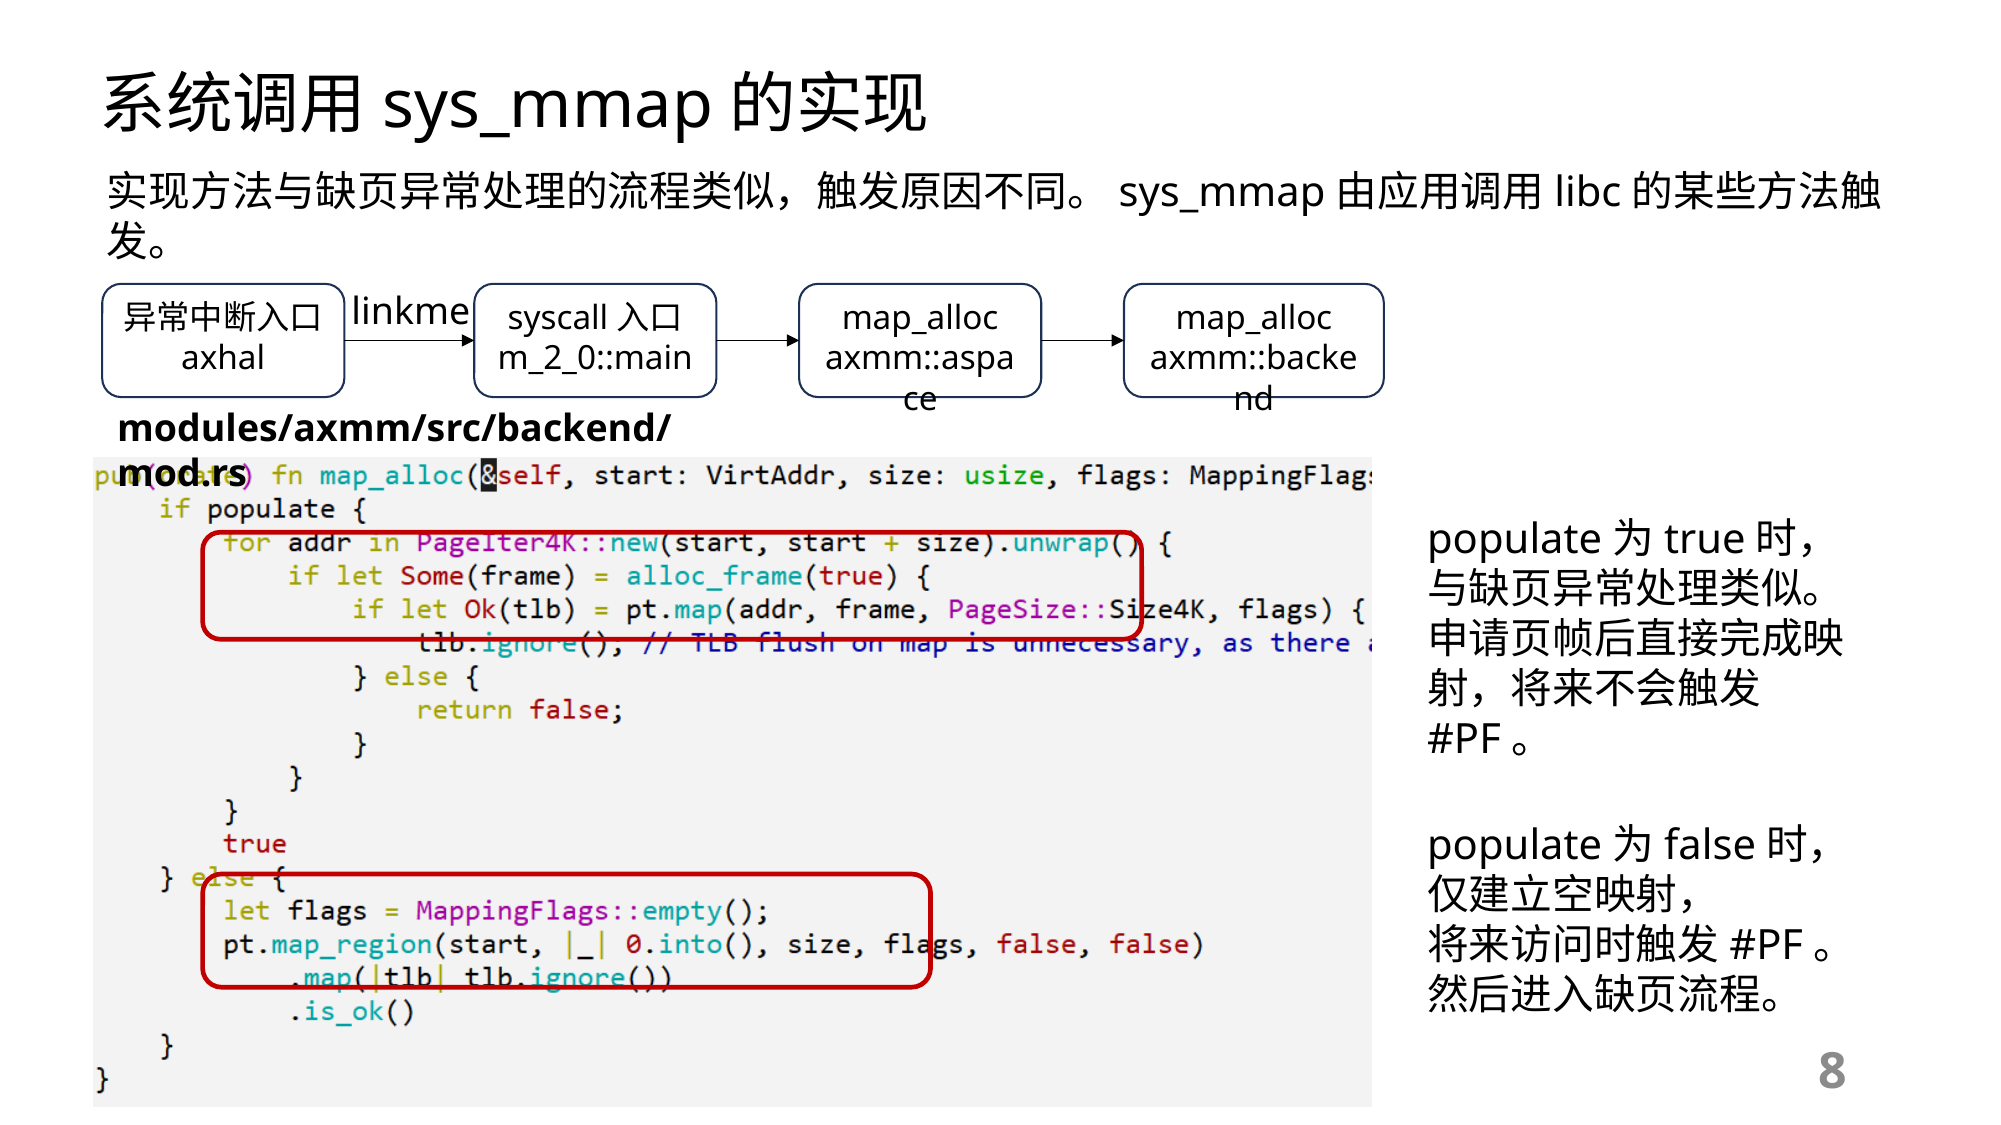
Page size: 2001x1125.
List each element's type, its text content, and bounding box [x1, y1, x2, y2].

text_box map_alloc axmm::backend [1122, 282, 1385, 399]
text_box 异常中断入口 axhal [101, 282, 346, 397]
text_box linkme [336, 279, 486, 340]
text_box populate为false时， 仅建立空映射， 将来访问时触发#PF。 然后进入缺页流程。 [1412, 810, 1889, 1026]
text_box populate为true时， 与缺页异常处理类似。 申请页帧后直接完成映射，将来不会触发#PF。 [1412, 504, 1889, 770]
text_box map_alloc axmm::aspace [798, 282, 1043, 399]
text_box 实现方法与缺页异常处理的流程类似，触发原因不同。sys_mmap由应用调用libc的某些方法触发。 [92, 157, 1934, 273]
text_box 系统调用sys_mmap的实现 [84, 53, 1402, 149]
text_box modules/axmm/src/backend/mod.rs [102, 397, 770, 457]
text_box syscall入口 m_2_0::main [473, 282, 718, 397]
picture [93, 457, 1372, 1108]
slide_number 8 [1412, 1042, 1863, 1103]
